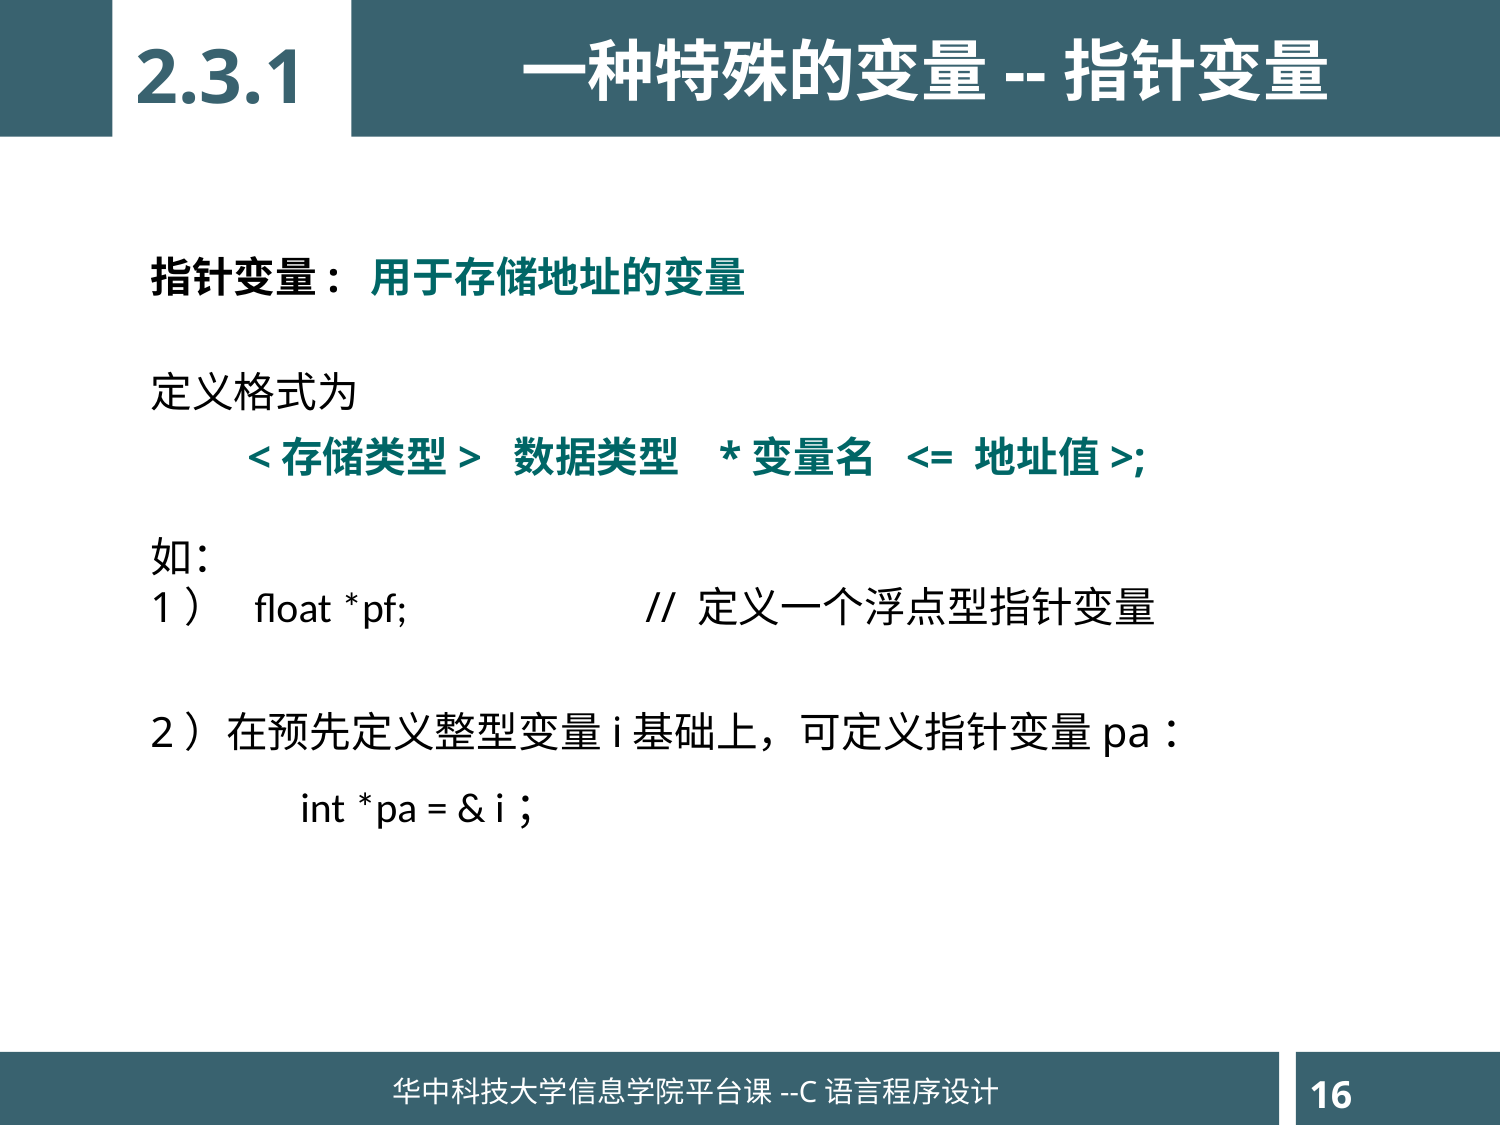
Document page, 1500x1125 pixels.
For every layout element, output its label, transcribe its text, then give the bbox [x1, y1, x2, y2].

text_box 指针变量: 用于存储地址的变量 定义格式为 <存储类型> 数据类型 *变量名 <= 地址值>; 如： 1） float *pf; // 定义一个浮点型指针变量 2）在预先定义整型变量i基础上，可定义指针变量pa： int *pa = & i； [135, 243, 1396, 839]
text_box 2.3.1 [120, 21, 323, 127]
text_box 一种特殊的变量--指针变量 [473, 21, 1378, 117]
